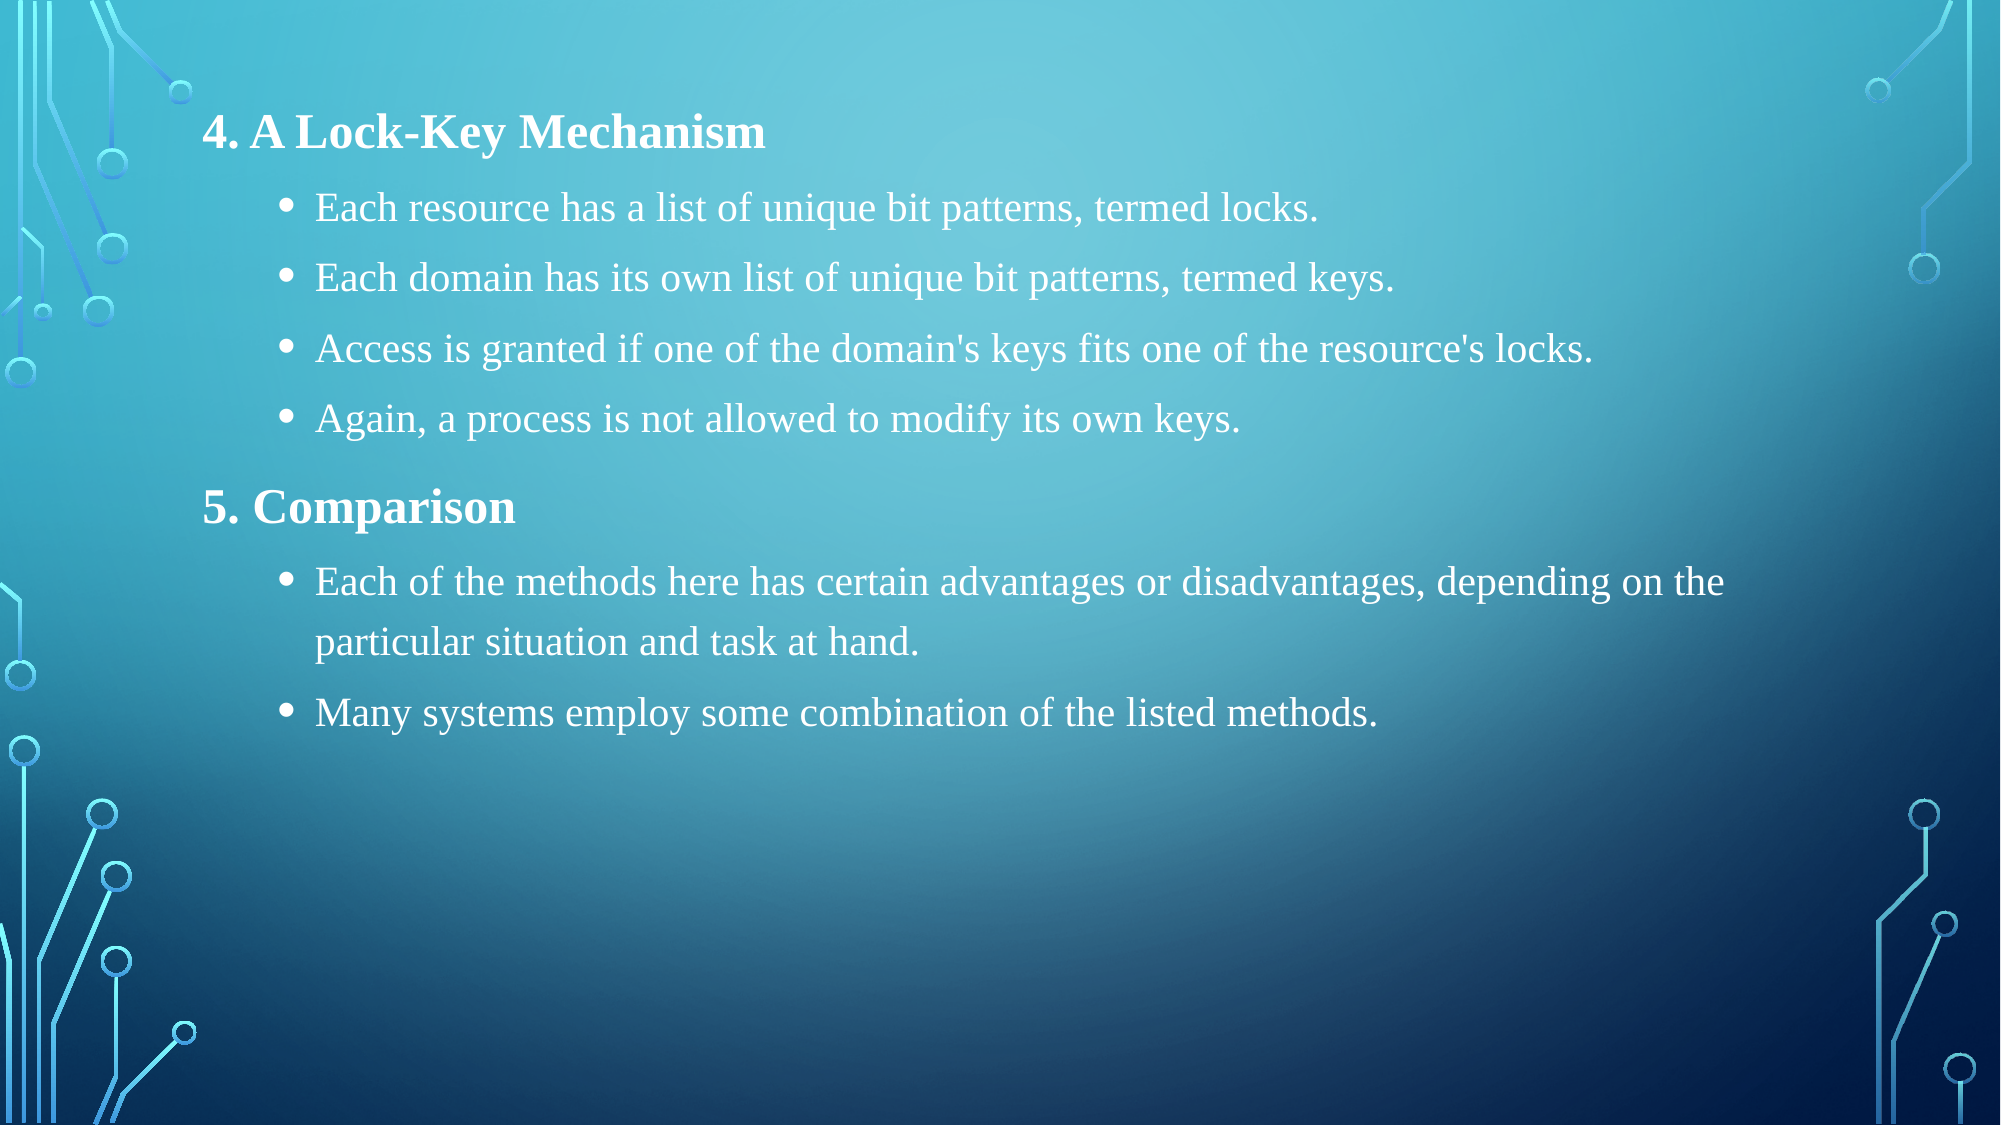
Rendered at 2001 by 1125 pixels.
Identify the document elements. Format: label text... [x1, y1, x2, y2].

list 4. A Lock-Key Mechanism Each resource has a list of unique bit patterns, termed locks. Each domain has its own list of unique bit patterns, termed keys. Access is granted if one of the domain's keys fits one of the resource's locks. Again, a process is not allowed to modify its own keys. 5. Comparison Each of the methods here has certain advantages or disadvantages, depending on the particular situation and task at hand. Many systems employ some combination of the listed methods. [187, 79, 1813, 1097]
